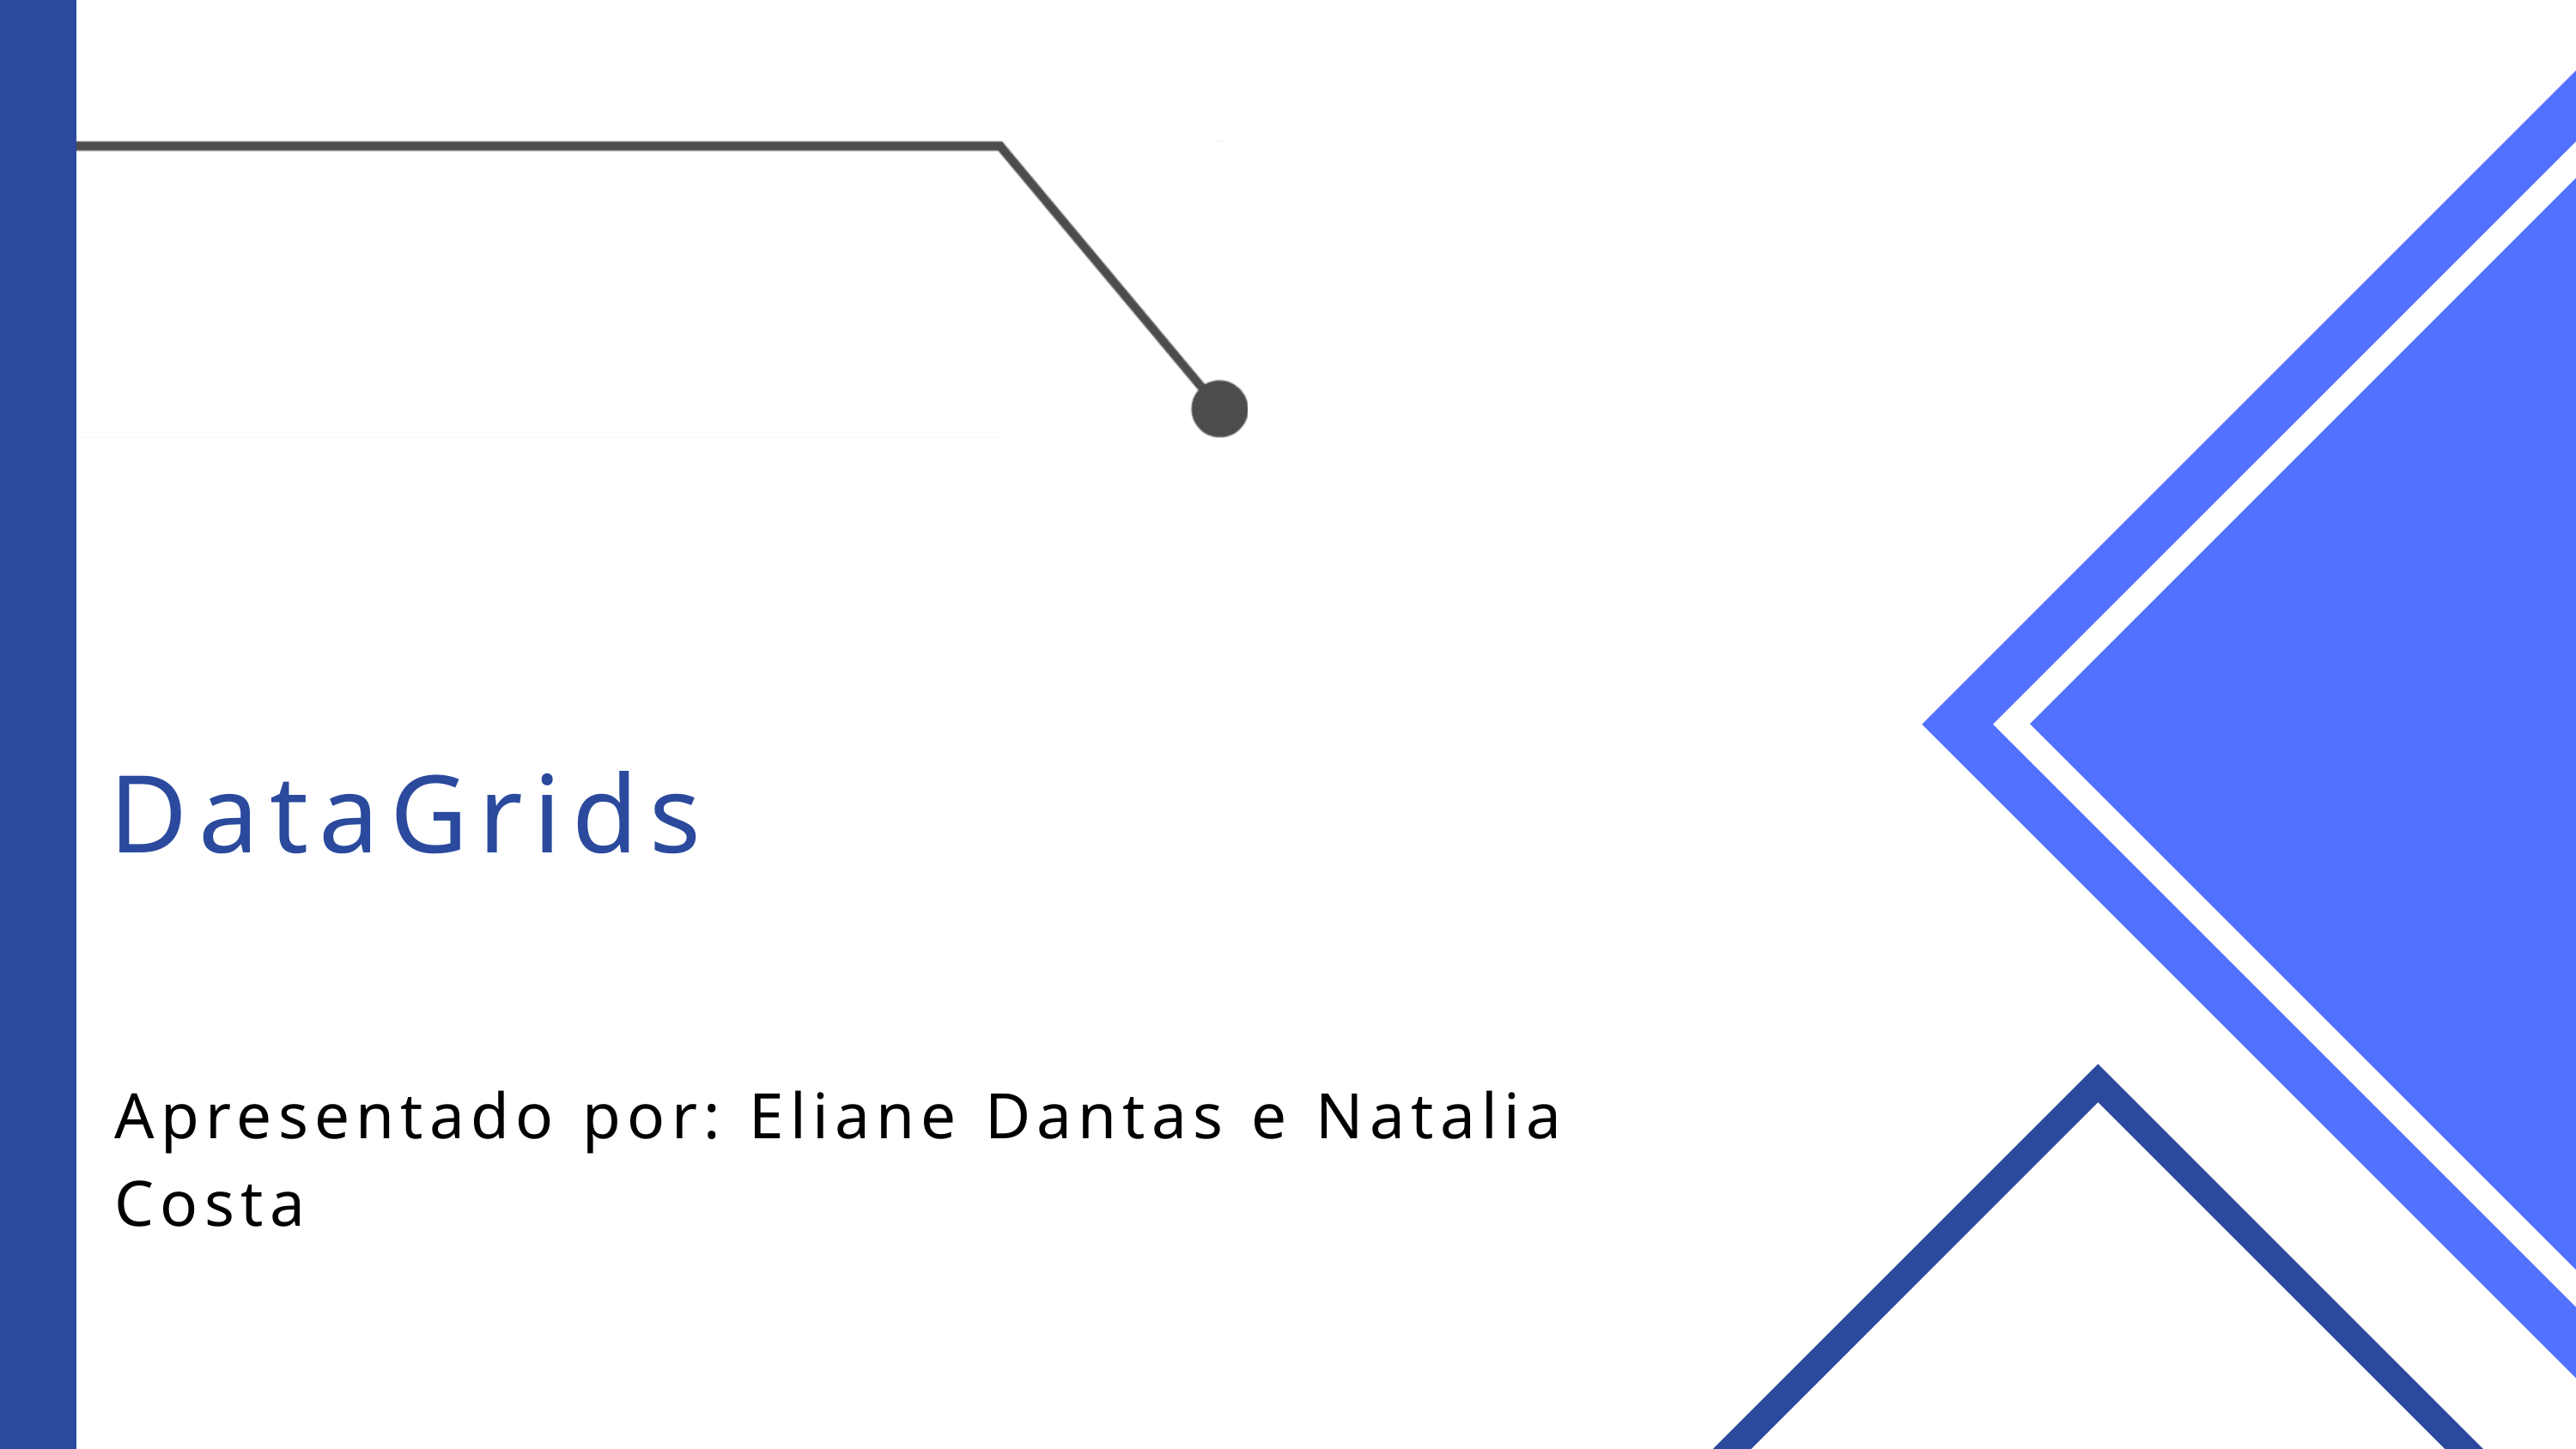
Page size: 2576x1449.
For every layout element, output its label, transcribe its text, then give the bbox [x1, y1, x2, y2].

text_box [2163, 312, 2576, 1137]
text_box [83, 141, 1249, 438]
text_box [0, 0, 76, 1449]
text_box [2113, 261, 2576, 1187]
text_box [1683, 1196, 2419, 1449]
text_box DataGrids [109, 649, 1989, 875]
text_box Apresentado por: Eliane Dantas e Natalia Costa [114, 1064, 1760, 1240]
